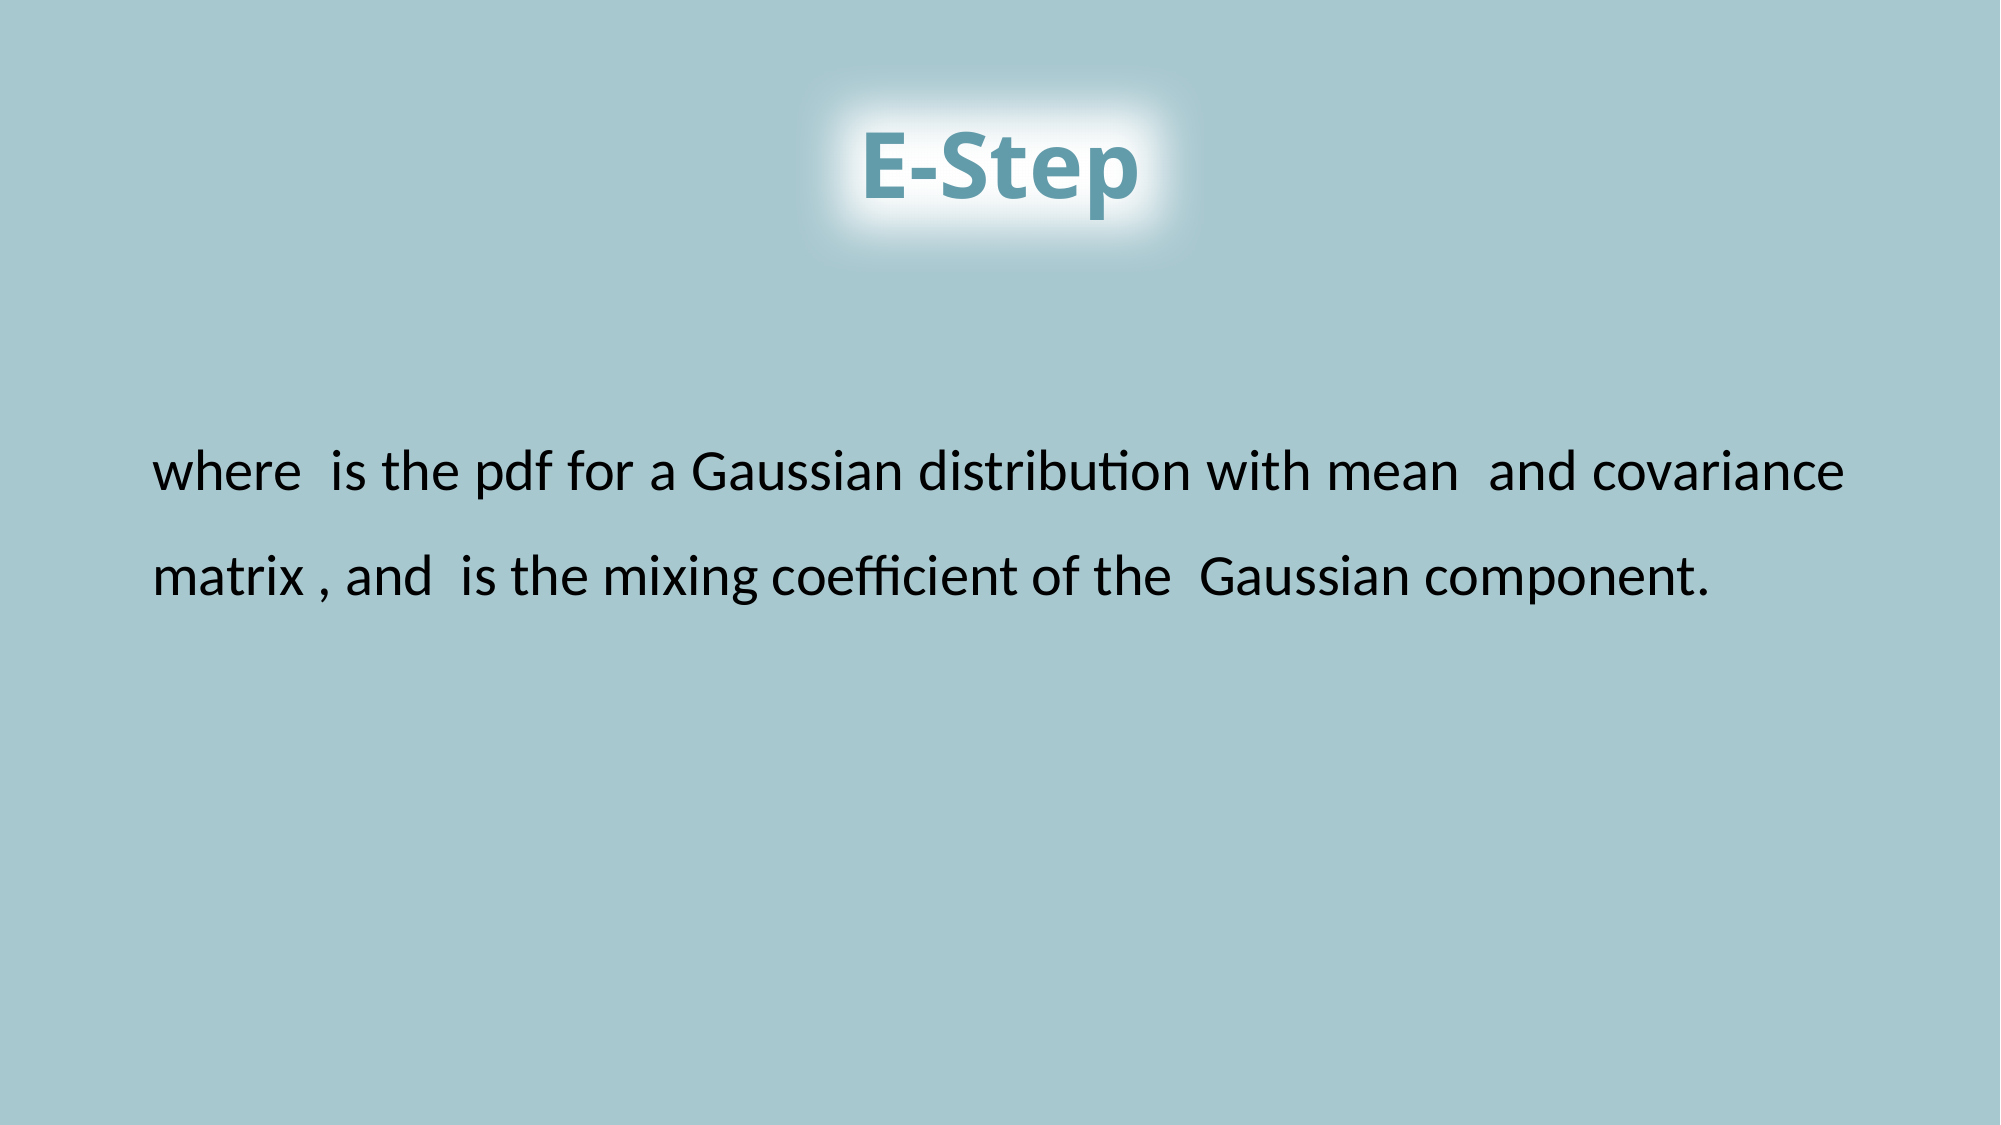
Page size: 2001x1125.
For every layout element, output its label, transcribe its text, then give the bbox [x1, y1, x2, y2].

title E-Step [137, 59, 1863, 278]
